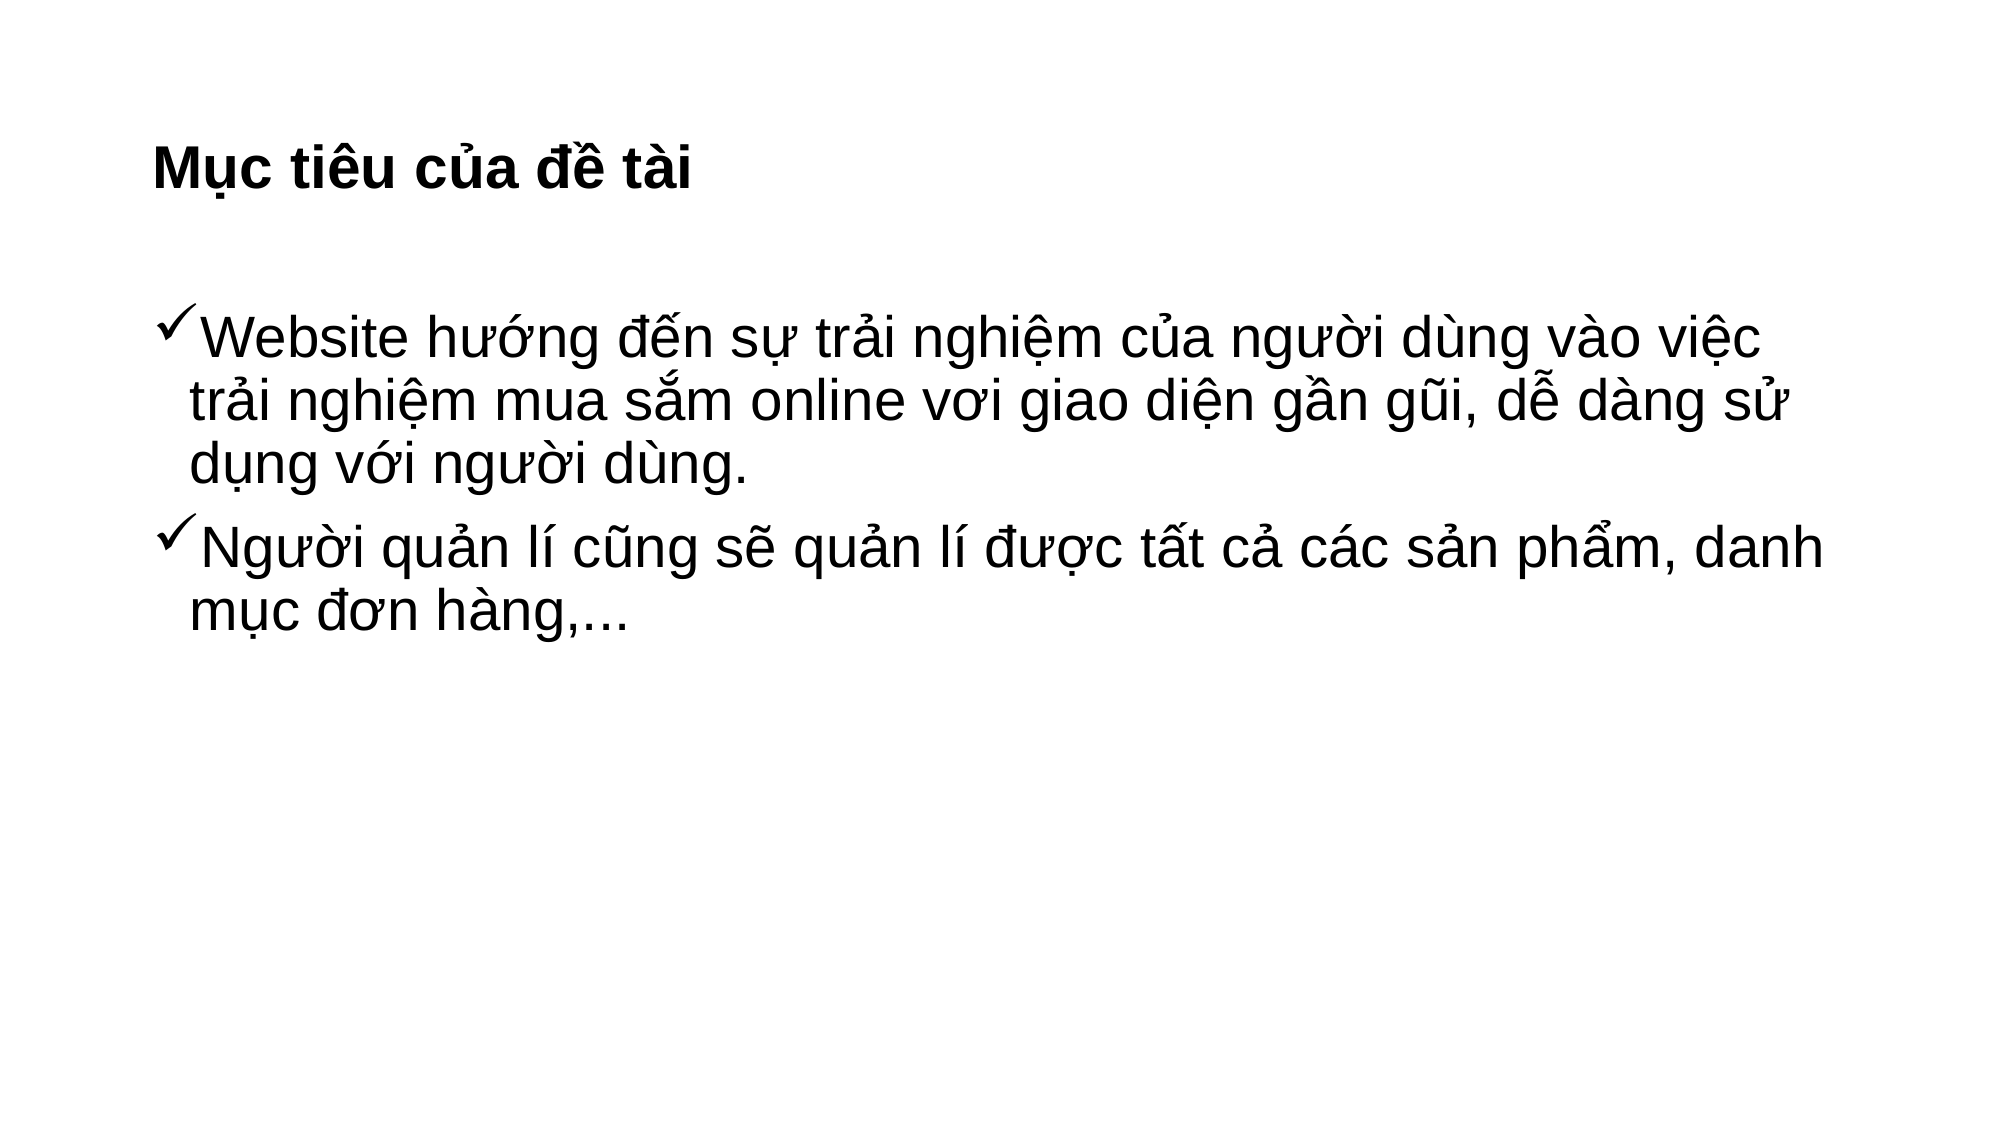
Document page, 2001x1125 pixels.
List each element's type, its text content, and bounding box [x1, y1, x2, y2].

list Website hướng đến sự trải nghiệm của người dùng vào việc trải nghiệm mua sắm online vơi giao diện gần gũi, dễ dàng sử dụng với người dùng. Người quản lí cũng sẽ quản lí được tất cả các sản phẩm, danh mục đơn hàng,... [137, 299, 1863, 1014]
title Mục tiêu của đề tài [137, 59, 1863, 278]
